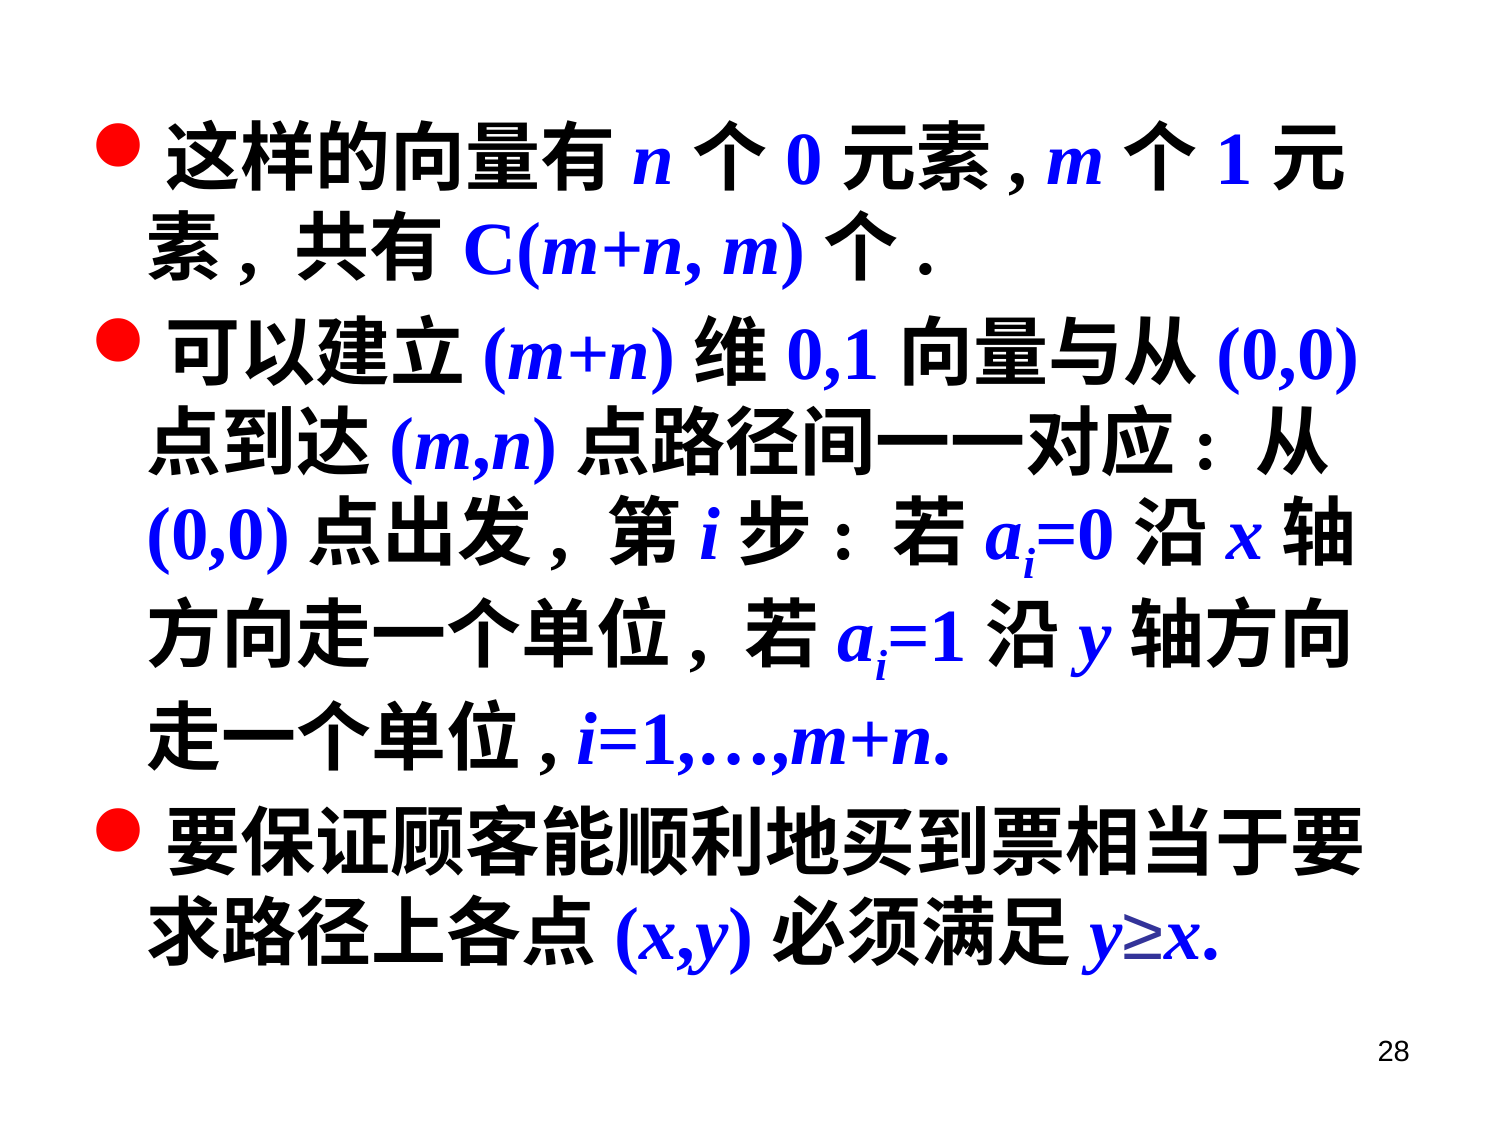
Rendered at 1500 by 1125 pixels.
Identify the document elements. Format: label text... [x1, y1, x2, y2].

slide_number 28 [1074, 1024, 1425, 1103]
list 这样的向量有n个0元素, m个1元素, 共有C(m+n, m)个. 可以建立(m+n)维0,1向量与从(0,0)点到达(m,n)点路径间一一对应: 从(0,0)点出发, 第i步: 若ai=0沿x轴方向走一个单位, 若ai=1沿y轴方向走一个单位, i=1,…,m+n. 要保证顾客能顺利地买到票相当于要求路径上各点(x,y)必须满足y≥x. [75, 101, 1425, 1005]
